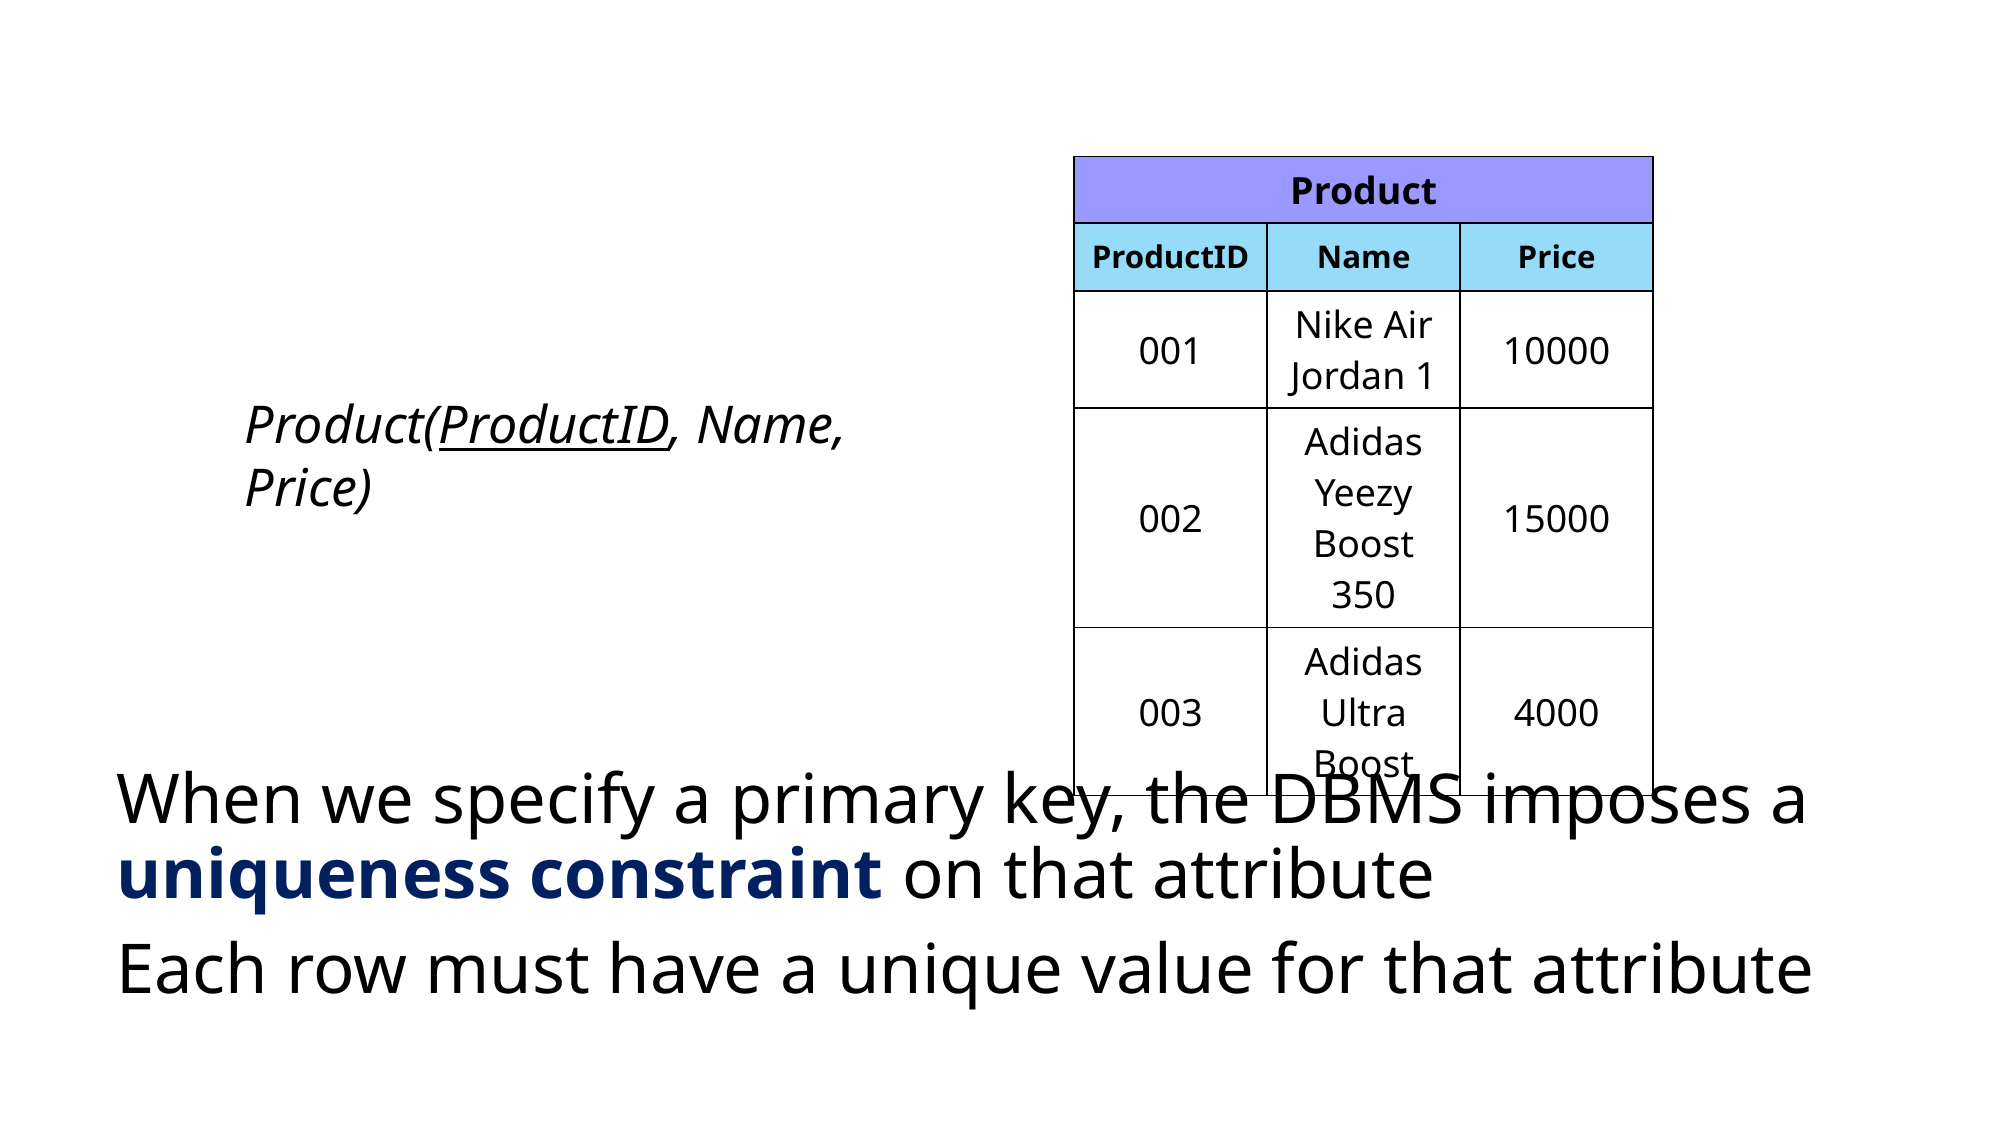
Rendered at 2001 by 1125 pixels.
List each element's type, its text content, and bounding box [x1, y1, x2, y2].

table_cell 4000 [1461, 628, 1652, 757]
table_cell 003 [1075, 628, 1266, 757]
table_cell Adidas Ultra Boost [1268, 628, 1459, 757]
text_box When we specify a primary key, the DBMS imposes a uniqueness constraint on that attribute Each row must have a unique value for that attribute [101, 757, 1938, 1075]
table_cell ProductID [1075, 224, 1266, 290]
table_cell Adidas Yeezy Boost 350 [1268, 409, 1459, 627]
table_cell 002 [1075, 409, 1266, 627]
table_cell Name [1268, 224, 1459, 290]
table_cell Nike Air Jordan 1 [1268, 292, 1459, 407]
table_cell 10000 [1461, 292, 1652, 407]
table_cell 15000 [1461, 409, 1652, 627]
text_box Product(ProductID, Name, Price) [229, 384, 1000, 524]
table_cell 001 [1075, 292, 1266, 407]
table_header Product [1075, 157, 1652, 222]
table_cell Price [1461, 224, 1652, 290]
